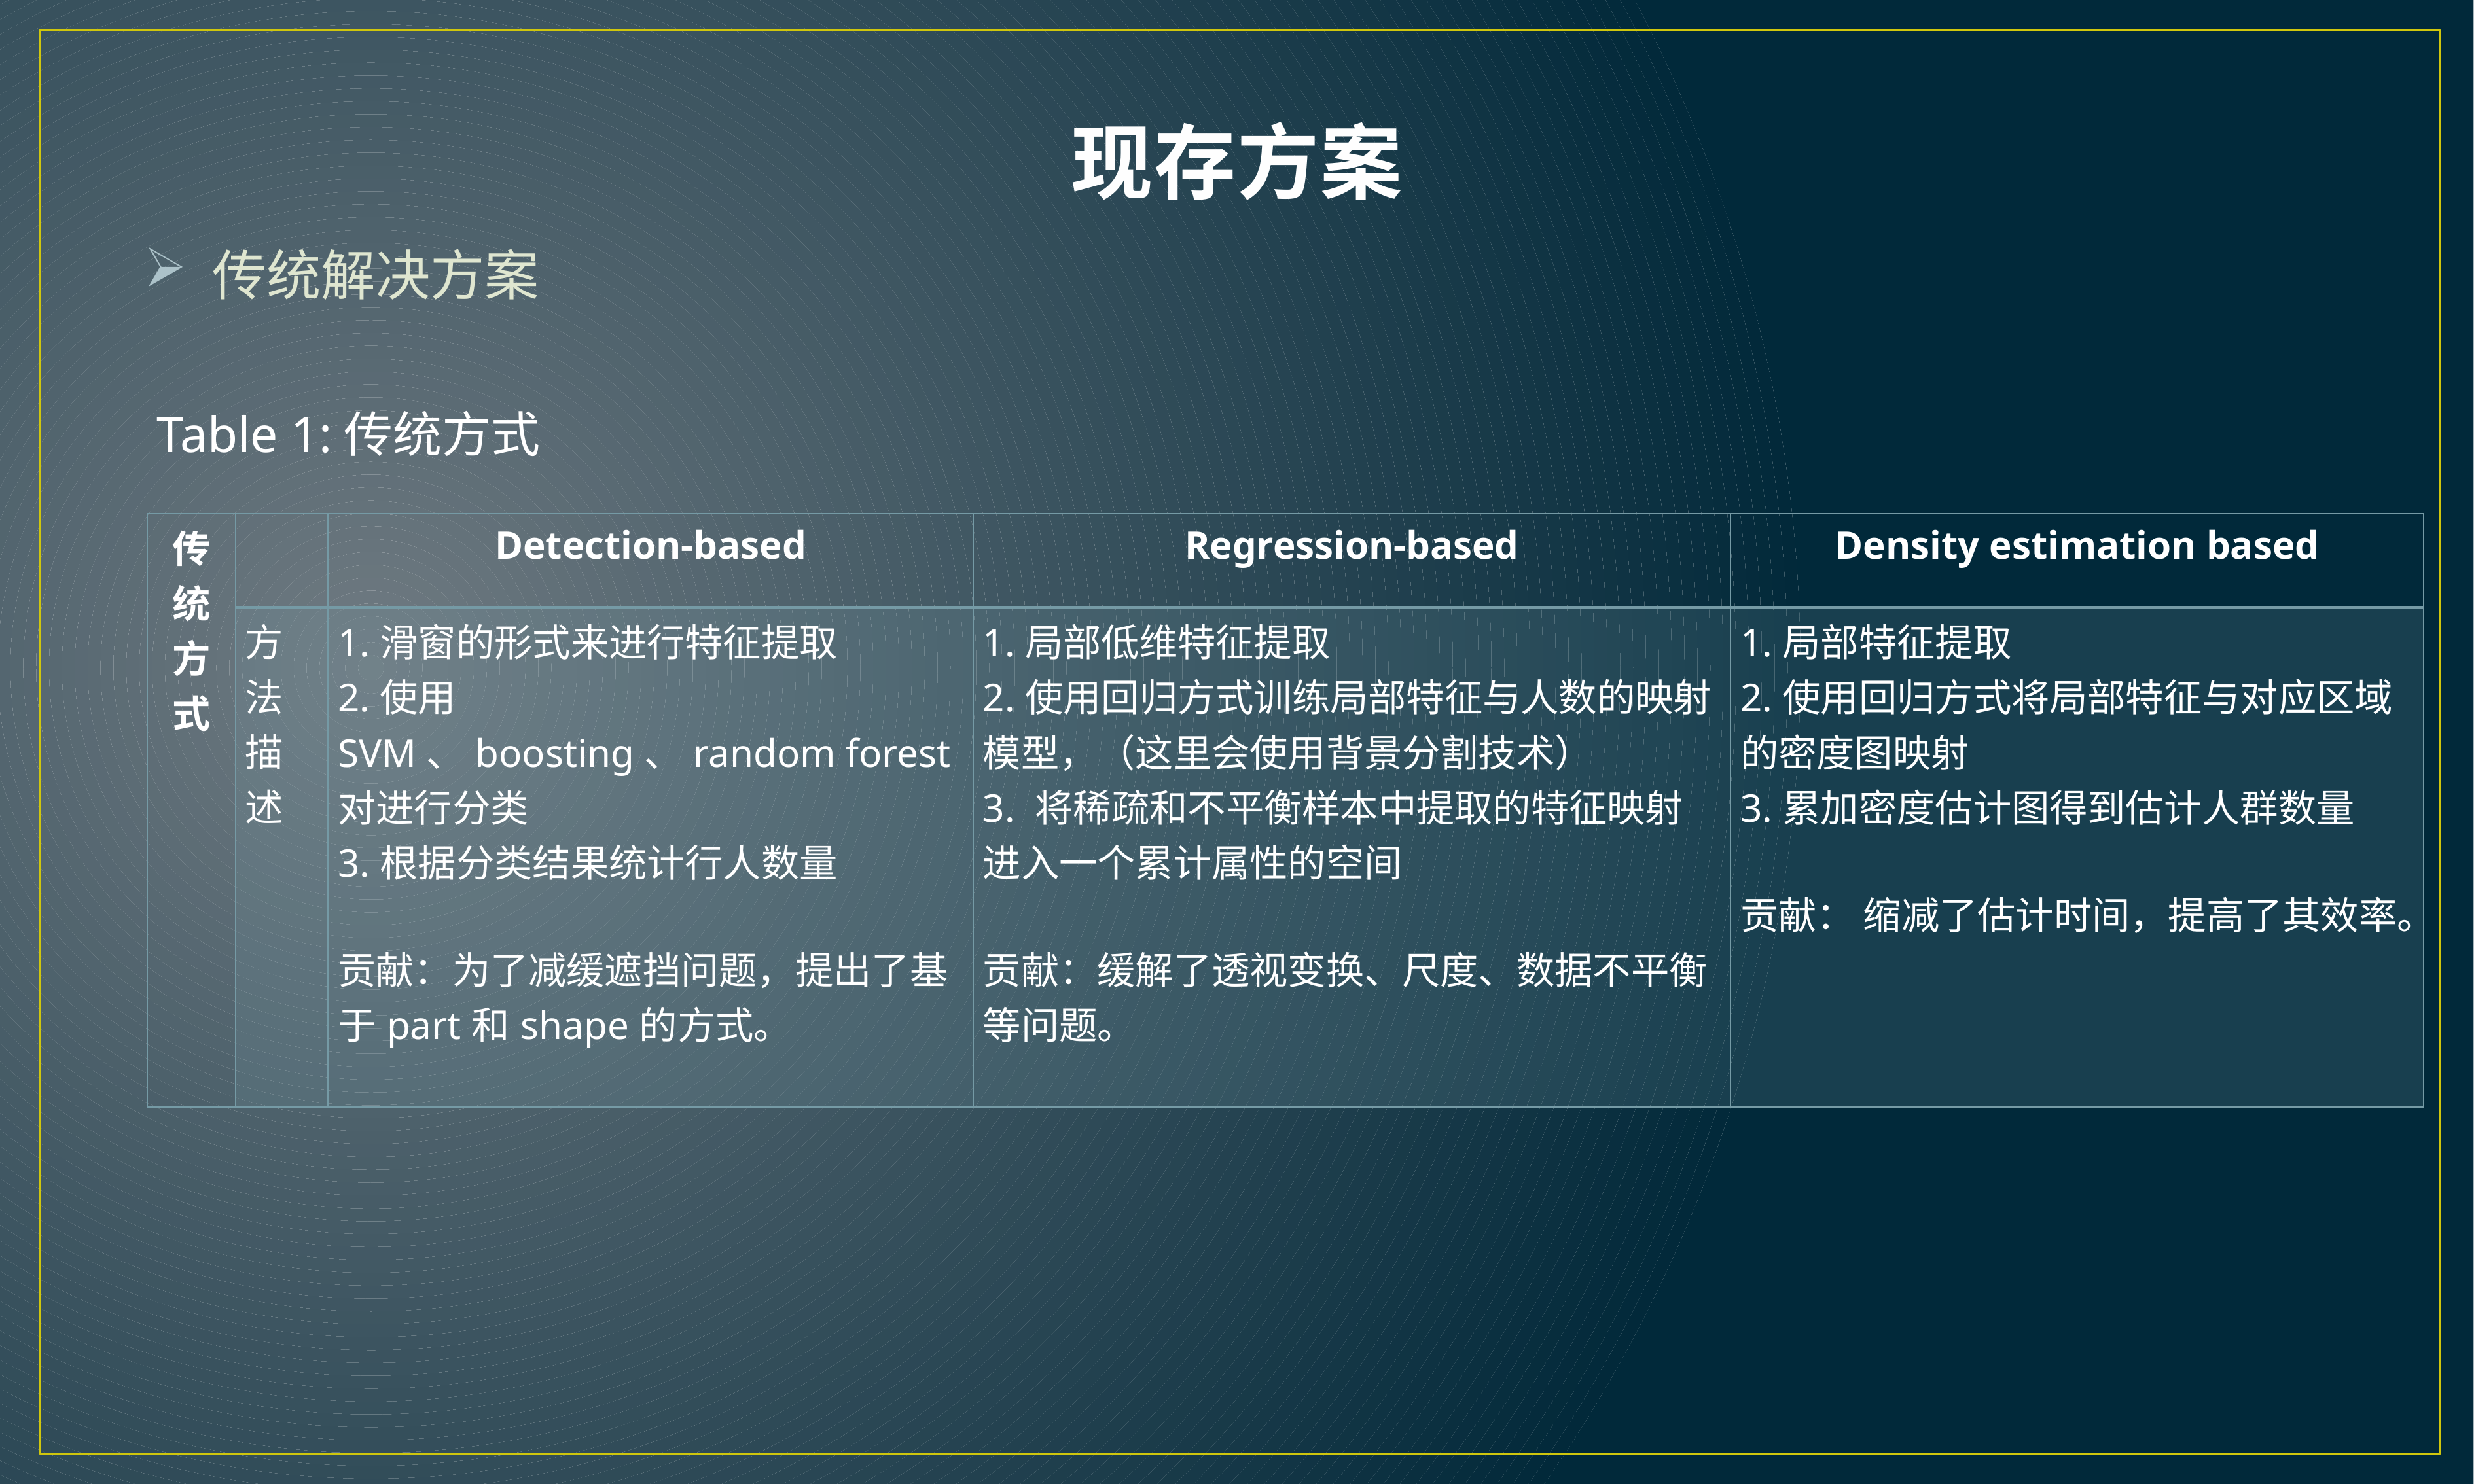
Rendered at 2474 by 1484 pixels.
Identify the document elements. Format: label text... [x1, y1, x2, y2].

table_header Detection-based [329, 514, 973, 606]
table_header [236, 514, 327, 606]
list 传统解决方案 [122, 229, 2348, 1314]
table_cell 方法描述 [236, 609, 327, 1106]
table_header Density estimation based [1731, 514, 2423, 606]
table_cell 1.局部特征提取 2.使用回归方式将局部特征与对应区域的密度图映射 3.累加密度估计图得到估计人群数量 贡献： 缩减了估计时间，提高了其效率。 [1731, 609, 2423, 1106]
table_header 传统方式 [148, 514, 235, 1106]
text_box Table 1:传统方式 [147, 398, 1145, 467]
table_cell 1.滑窗的形式来进行特征提取 2.使用SVM、boosting、random forest对进行分类 3.根据分类结果统计行人数量 贡献：为了减缓遮挡问题，提出了基于part和shape的方式。 [329, 609, 973, 1106]
table_cell 1.局部低维特征提取 2.使用回归方式训练局部特征与人数的映射模型，（这里会使用背景分割技术） 3. 将稀疏和不平衡样本中提取的特征映射进入一个累计属性的空间 贡献：缓解了透视变换、尺度、数据不平衡等问题。 [974, 609, 1730, 1106]
table_header Regression-based [974, 514, 1730, 606]
title 现存方案 [123, 59, 2350, 221]
